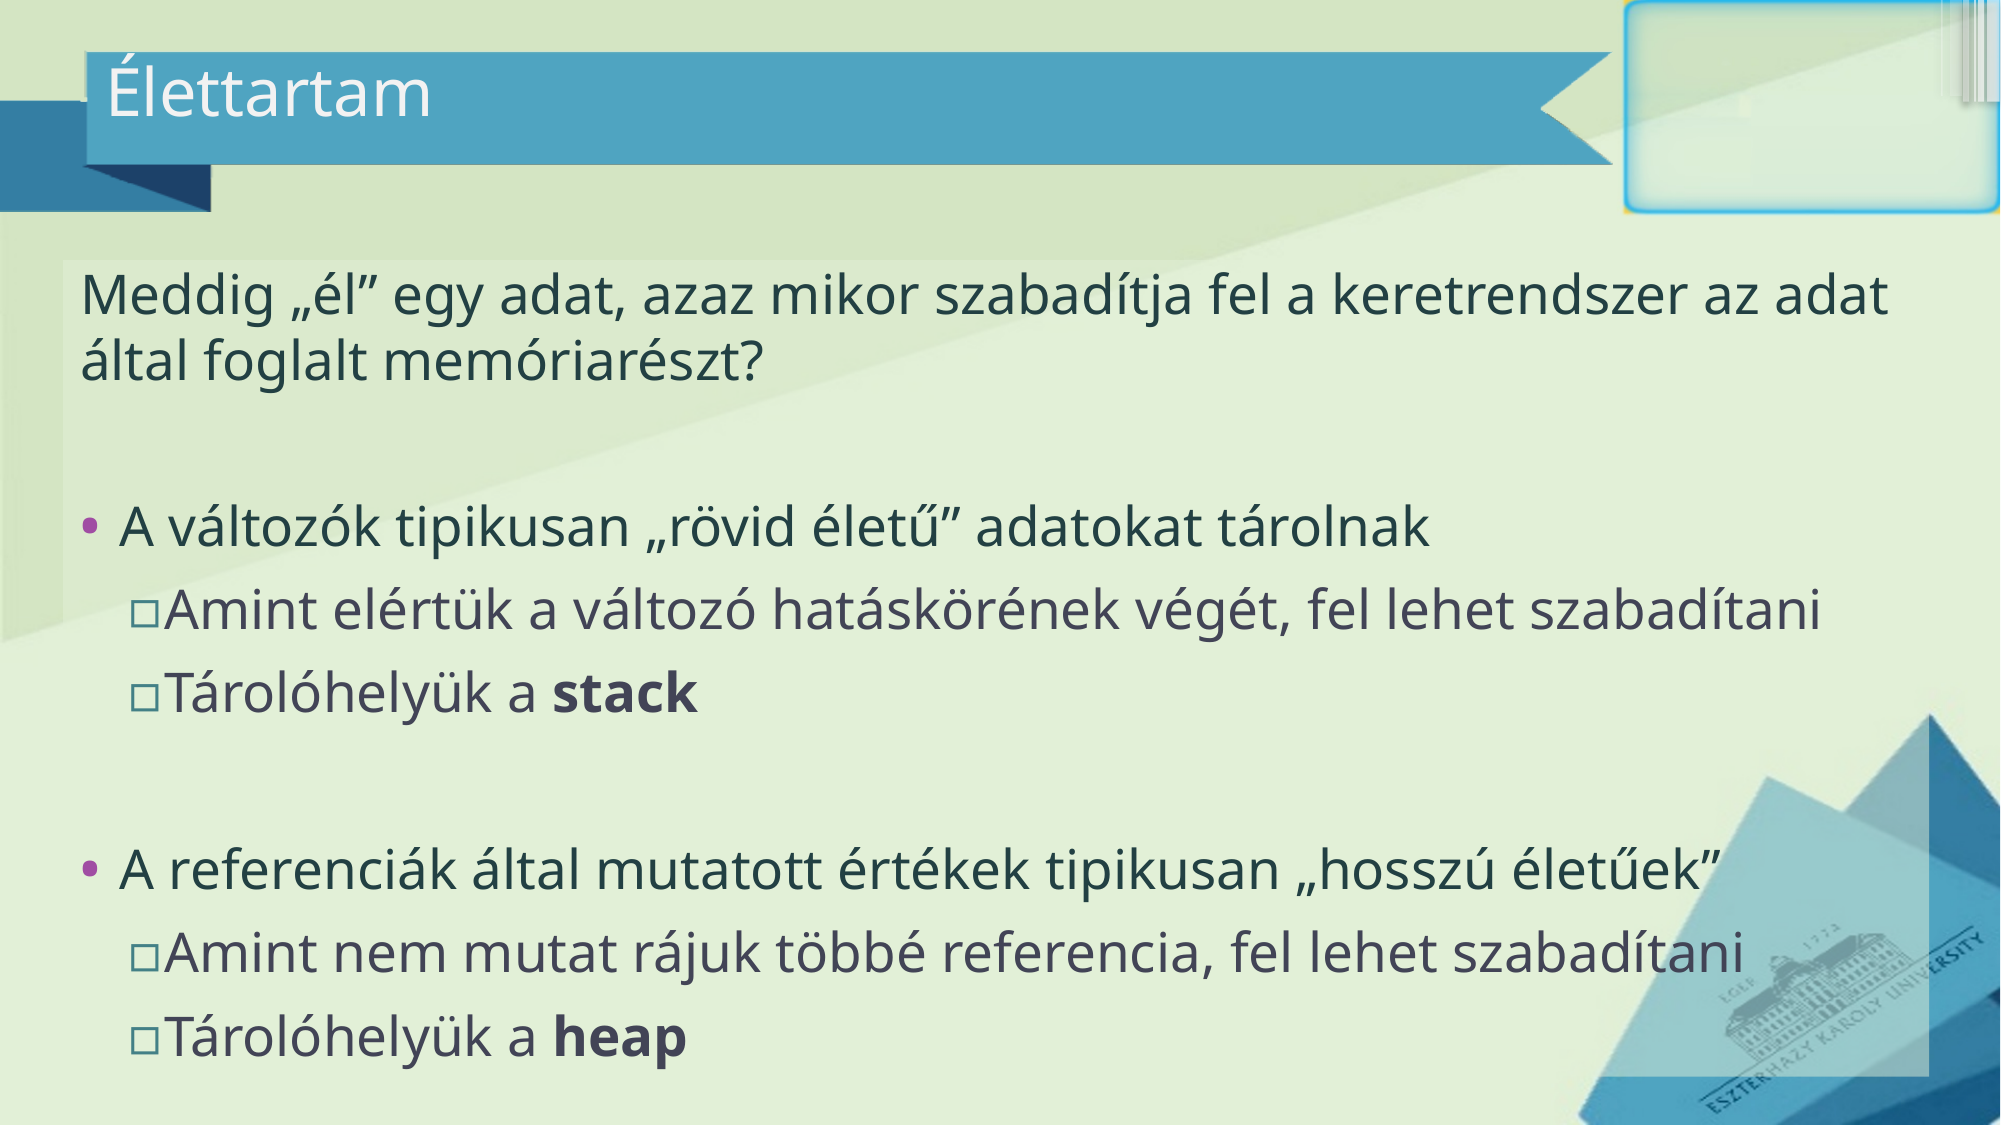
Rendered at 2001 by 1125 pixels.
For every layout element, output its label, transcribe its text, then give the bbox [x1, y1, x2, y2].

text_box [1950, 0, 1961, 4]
list Meddig „él” egy adat, azaz mikor szabadítja fel a keretrendszer az adat által foglalt memóriarészt? A változók tipikusan „rövid életű” adatokat tárolnak Amint elértük a változó hatáskörének végét, fel lehet szabadítani Tárolóhelyük a stack A referenciák által mutatott értékek tipikusan „hosszú életűek” Amint nem mutat rájuk többé referencia, fel lehet szabadítani Tárolóhelyük a heap [63, 259, 1930, 1077]
picture [0, 0, 2001, 1125]
title Élettartam [0, 50, 1617, 212]
